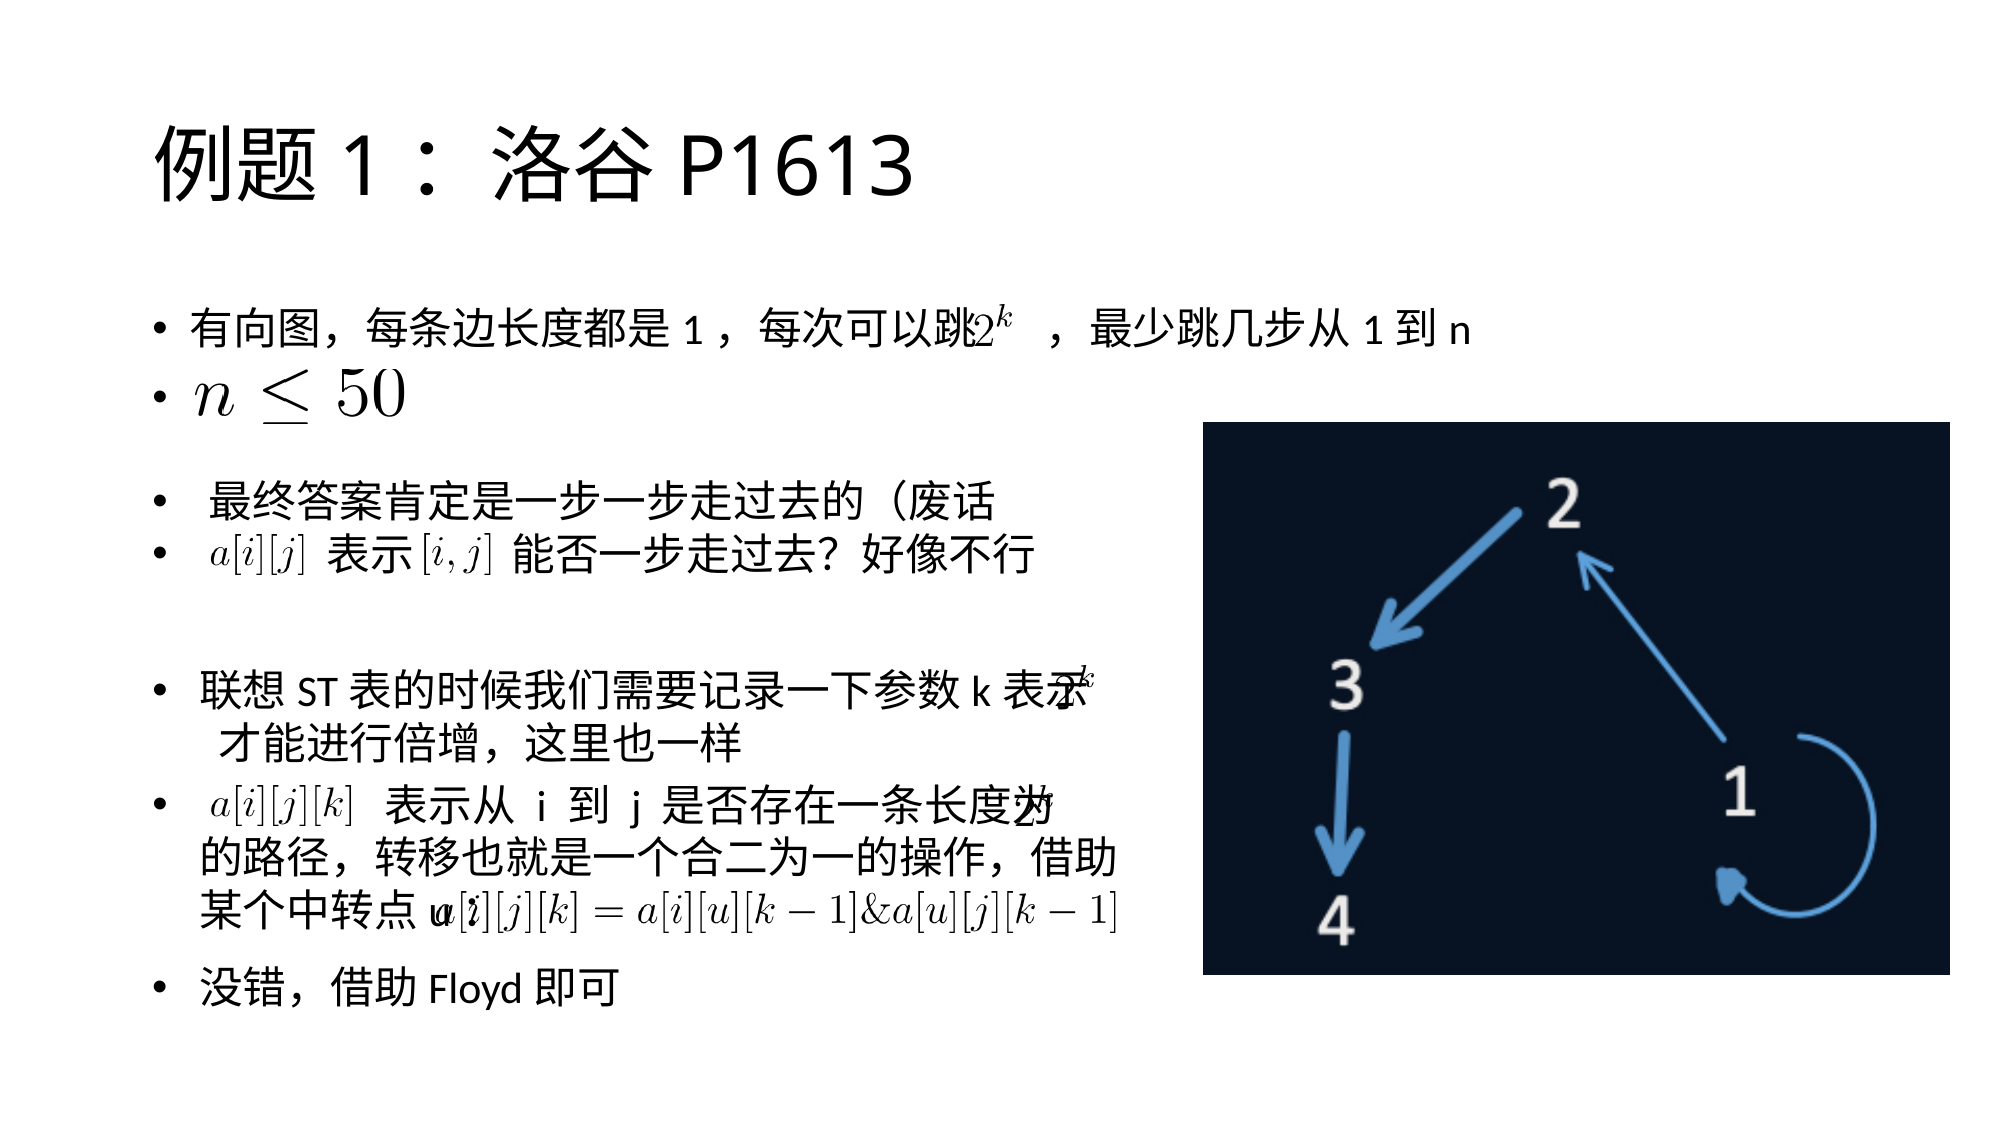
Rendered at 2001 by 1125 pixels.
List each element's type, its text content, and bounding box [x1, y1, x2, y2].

list 有向图，每条边长度都是1，每次可以跳 ，最少跳几步从1到n [137, 299, 1863, 464]
picture [419, 533, 495, 575]
picture [1013, 785, 1054, 826]
text_box 表示从 i 到 j 是否存在一条长度为 的路径，转移也就是一个合二为一的操作，借助某个中转点u： [137, 770, 1153, 943]
picture [434, 891, 1121, 933]
picture [1053, 665, 1095, 706]
title 例题1：洛谷P1613 [137, 59, 1863, 278]
text_box 联想ST表的时候我们需要记录一下参数k表示 才能进行倍增，这里也一样 [137, 655, 1138, 776]
picture [972, 304, 1013, 346]
picture [193, 369, 408, 424]
text_box 最终答案肯定是一步一步走过去的（废话 表示 能否一步走过去？好像不行 [137, 466, 1203, 587]
picture [209, 785, 356, 826]
picture [209, 534, 308, 575]
text_box 没错，借助Floyd即可 [137, 952, 1143, 1021]
picture [1203, 422, 1950, 975]
